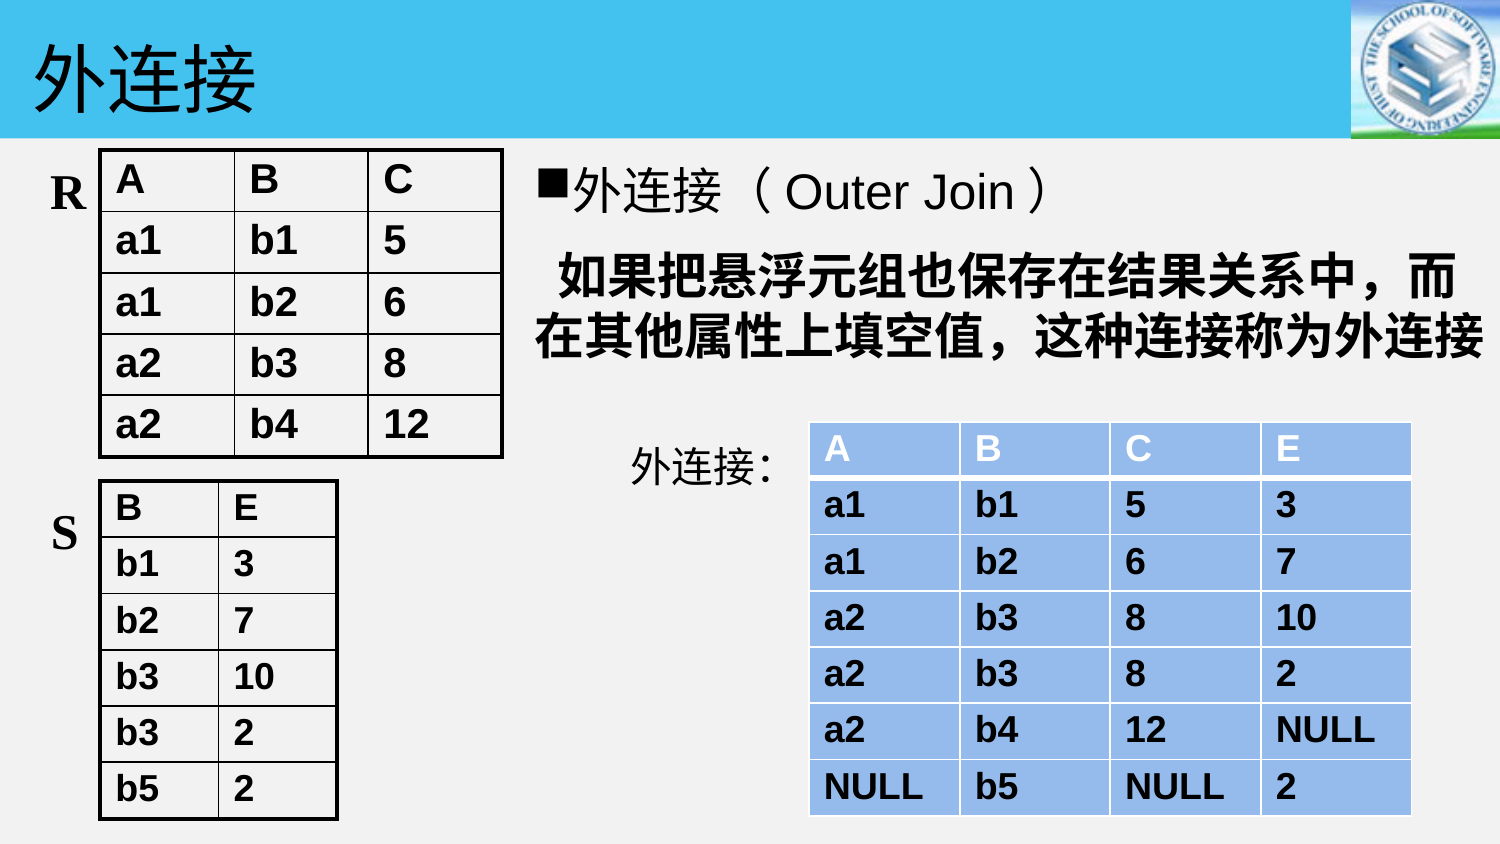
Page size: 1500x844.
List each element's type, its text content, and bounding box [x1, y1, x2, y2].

table_cell b2 [961, 535, 1109, 590]
table_cell 7 [1262, 535, 1411, 590]
table_cell a1 [102, 212, 234, 272]
table_cell 10 [1262, 592, 1411, 646]
table_header A [102, 152, 234, 211]
table_cell 12 [369, 396, 500, 455]
table_cell NULL [1262, 704, 1411, 759]
table_cell 5 [369, 212, 500, 272]
table_cell b4 [961, 704, 1109, 759]
table_cell NULL [1111, 760, 1260, 815]
table_cell 10 [219, 651, 335, 705]
table_cell 8 [1111, 592, 1260, 646]
table_cell a1 [810, 481, 959, 534]
table_header B [102, 483, 218, 536]
text_box 外连接： [608, 433, 808, 499]
table_cell b1 [961, 481, 1109, 534]
table_cell b3 [102, 707, 218, 761]
table_cell a2 [810, 592, 959, 646]
table_cell b5 [102, 763, 218, 817]
table_cell b2 [235, 274, 367, 333]
table_cell a2 [102, 335, 234, 394]
text_box S [23, 492, 107, 568]
table_cell 12 [1111, 704, 1260, 759]
table_cell b2 [102, 594, 218, 649]
text_box 外连接（Outer Join） 如果把悬浮元组也保存在结果关系中，而在其他属性上填空值，这种连接称为外连接 [519, 152, 1500, 373]
table_header E [219, 483, 335, 536]
table_cell 5 [1111, 481, 1260, 534]
table_cell 8 [369, 335, 500, 394]
table_cell b3 [102, 651, 218, 705]
table_cell 6 [1111, 535, 1260, 590]
table_cell 8 [1111, 648, 1260, 702]
table_cell 2 [219, 763, 335, 817]
table_cell b3 [235, 335, 367, 394]
table_cell a1 [102, 274, 234, 333]
table_cell 2 [1262, 760, 1411, 815]
table_header A [810, 423, 959, 475]
table_cell a2 [810, 704, 959, 759]
table_cell 2 [219, 707, 335, 761]
table_cell b3 [961, 648, 1109, 702]
table_cell 3 [219, 538, 335, 593]
table_cell b1 [102, 538, 218, 593]
table_cell b4 [235, 396, 367, 455]
table_cell b3 [961, 592, 1109, 646]
table_cell NULL [810, 760, 959, 815]
text_box 外连接 [17, 20, 680, 136]
table_cell 6 [369, 274, 500, 333]
picture [1351, 0, 1500, 139]
table_header C [1111, 423, 1260, 475]
table_cell a1 [810, 535, 959, 590]
table_cell a2 [102, 396, 234, 455]
table_header B [235, 152, 367, 211]
table_cell 7 [219, 594, 335, 649]
table_cell b5 [961, 760, 1109, 815]
table_header E [1262, 423, 1411, 475]
table_header B [961, 423, 1109, 475]
table_cell a2 [810, 648, 959, 702]
table_cell 3 [1262, 481, 1411, 534]
table_header C [369, 152, 500, 211]
text_box R [35, 152, 95, 227]
table_cell 2 [1262, 648, 1411, 702]
table_cell b1 [235, 212, 367, 272]
